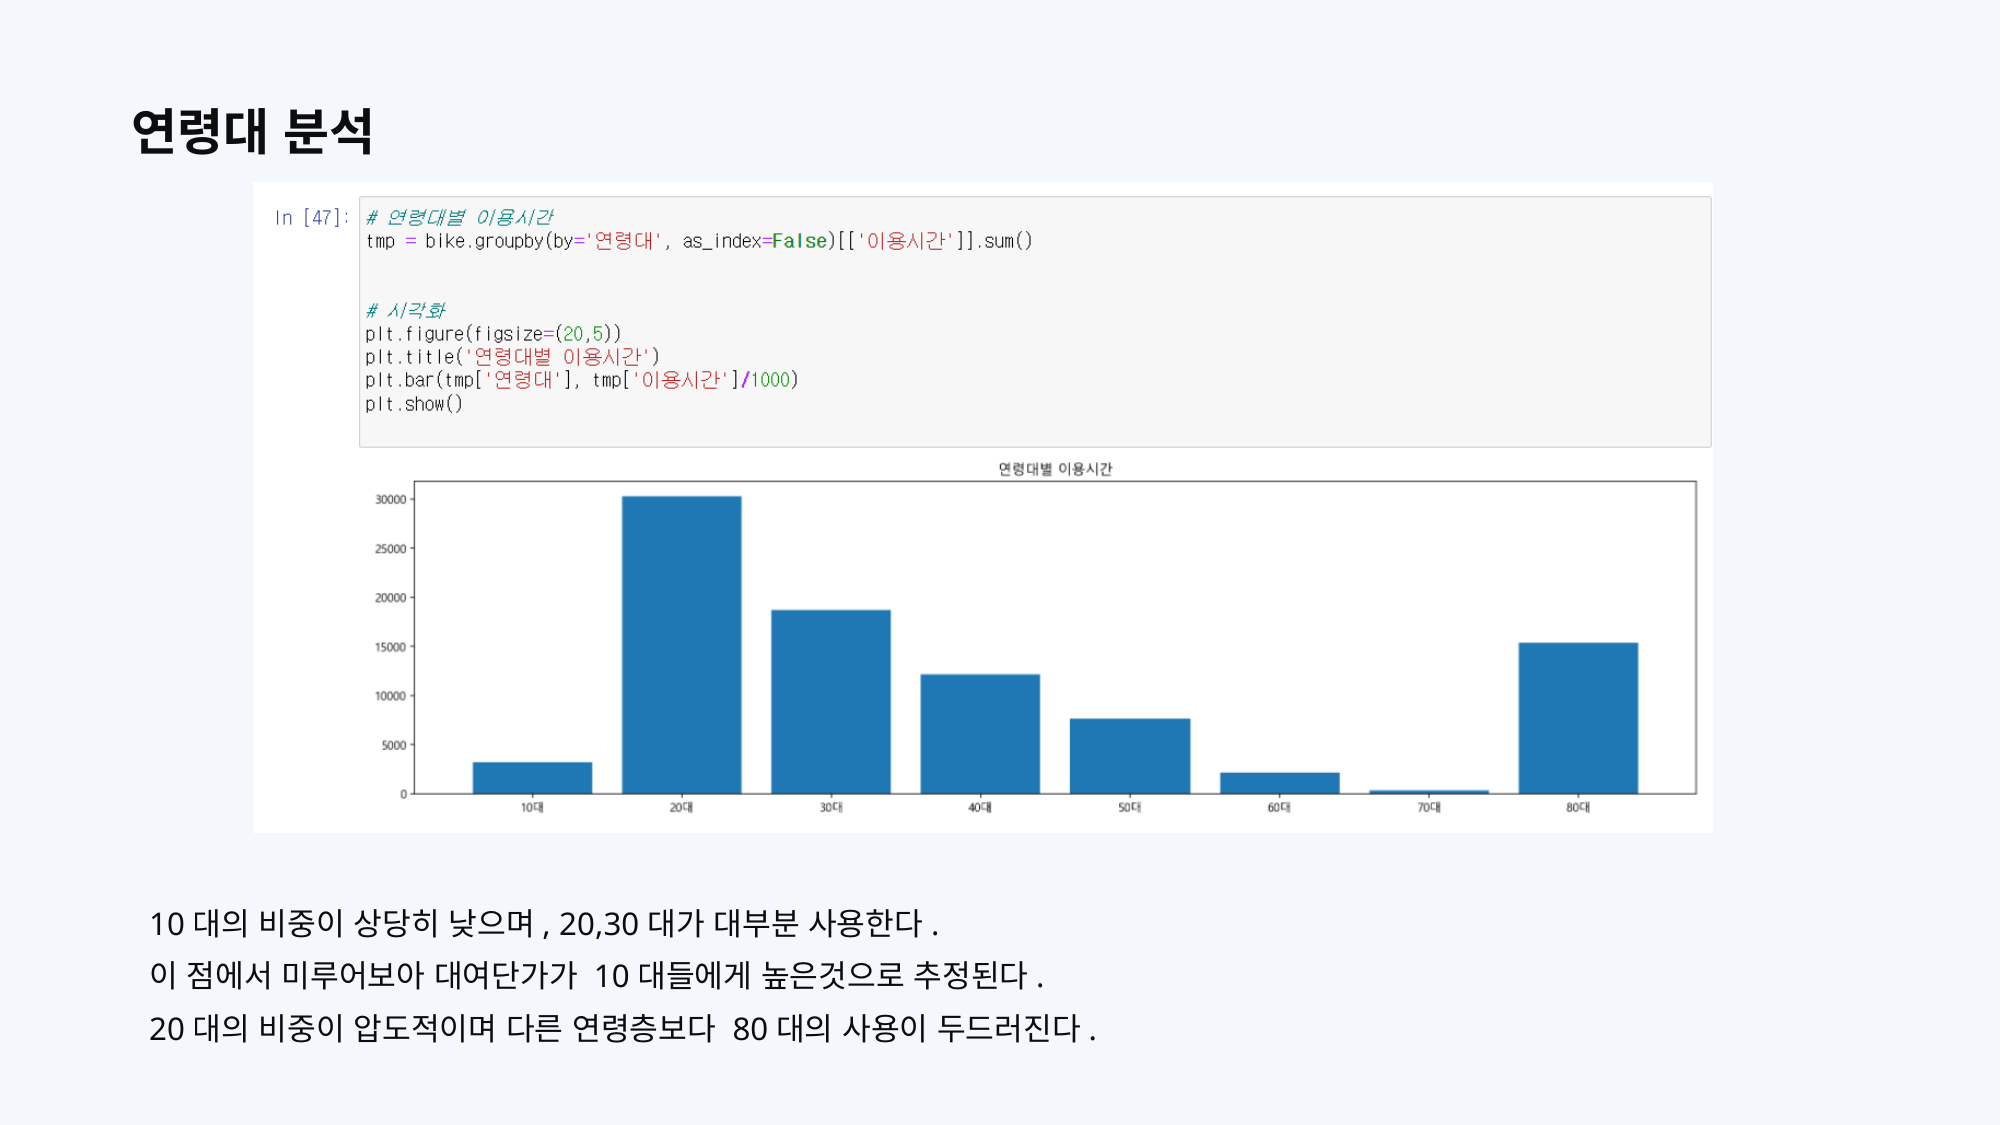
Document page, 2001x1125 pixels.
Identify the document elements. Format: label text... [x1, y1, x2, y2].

text_box 연령대 분석 [117, 81, 391, 168]
text_box 10대의 비중이 상당히 낮으며, 20,30대가 대부분 사용한다. 이 점에서 미루어보아 대여단가가 10대들에게 높은것으로 추정된다. 20대의 비중이 압도적이며 다른 연령층보다 80대의 사용이 두드러진다. [134, 881, 1112, 1106]
picture [253, 182, 1713, 833]
